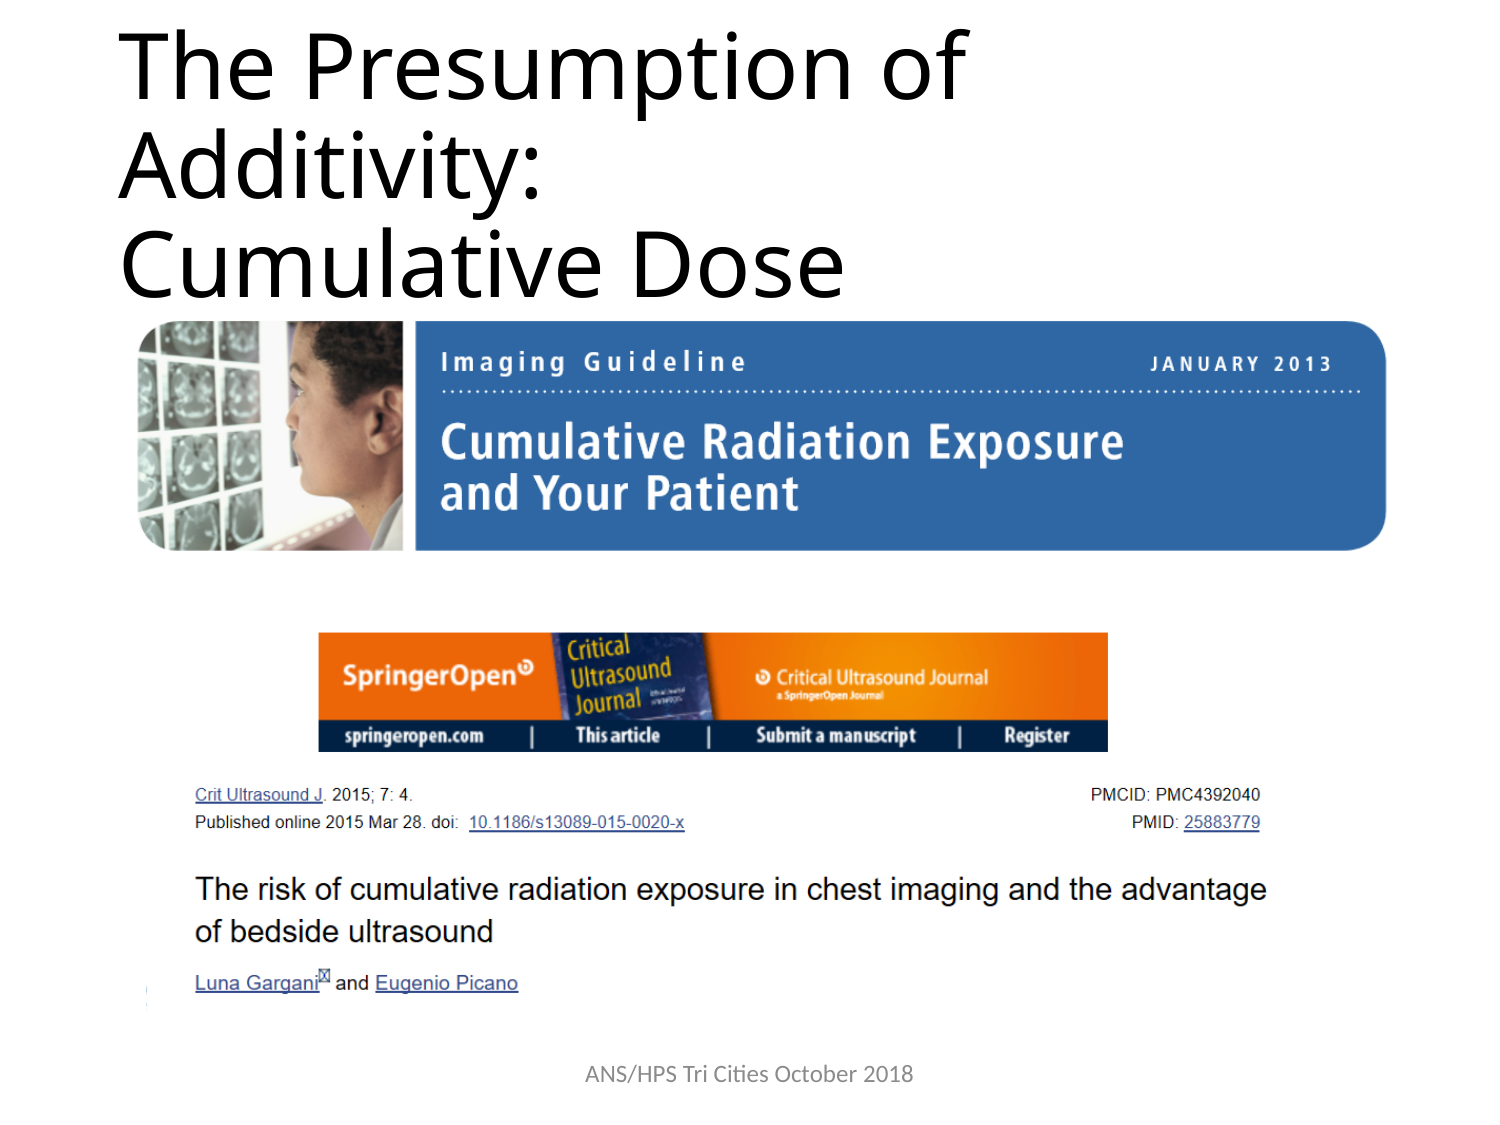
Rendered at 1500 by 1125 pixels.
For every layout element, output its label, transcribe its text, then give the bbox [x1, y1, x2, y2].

picture [122, 300, 1392, 563]
footer ANS/HPS Tri Cities October 2018 [496, 1042, 1004, 1103]
title The Presumption of Additivity: Cumulative Dose [103, 59, 1397, 278]
picture [146, 603, 1289, 1012]
